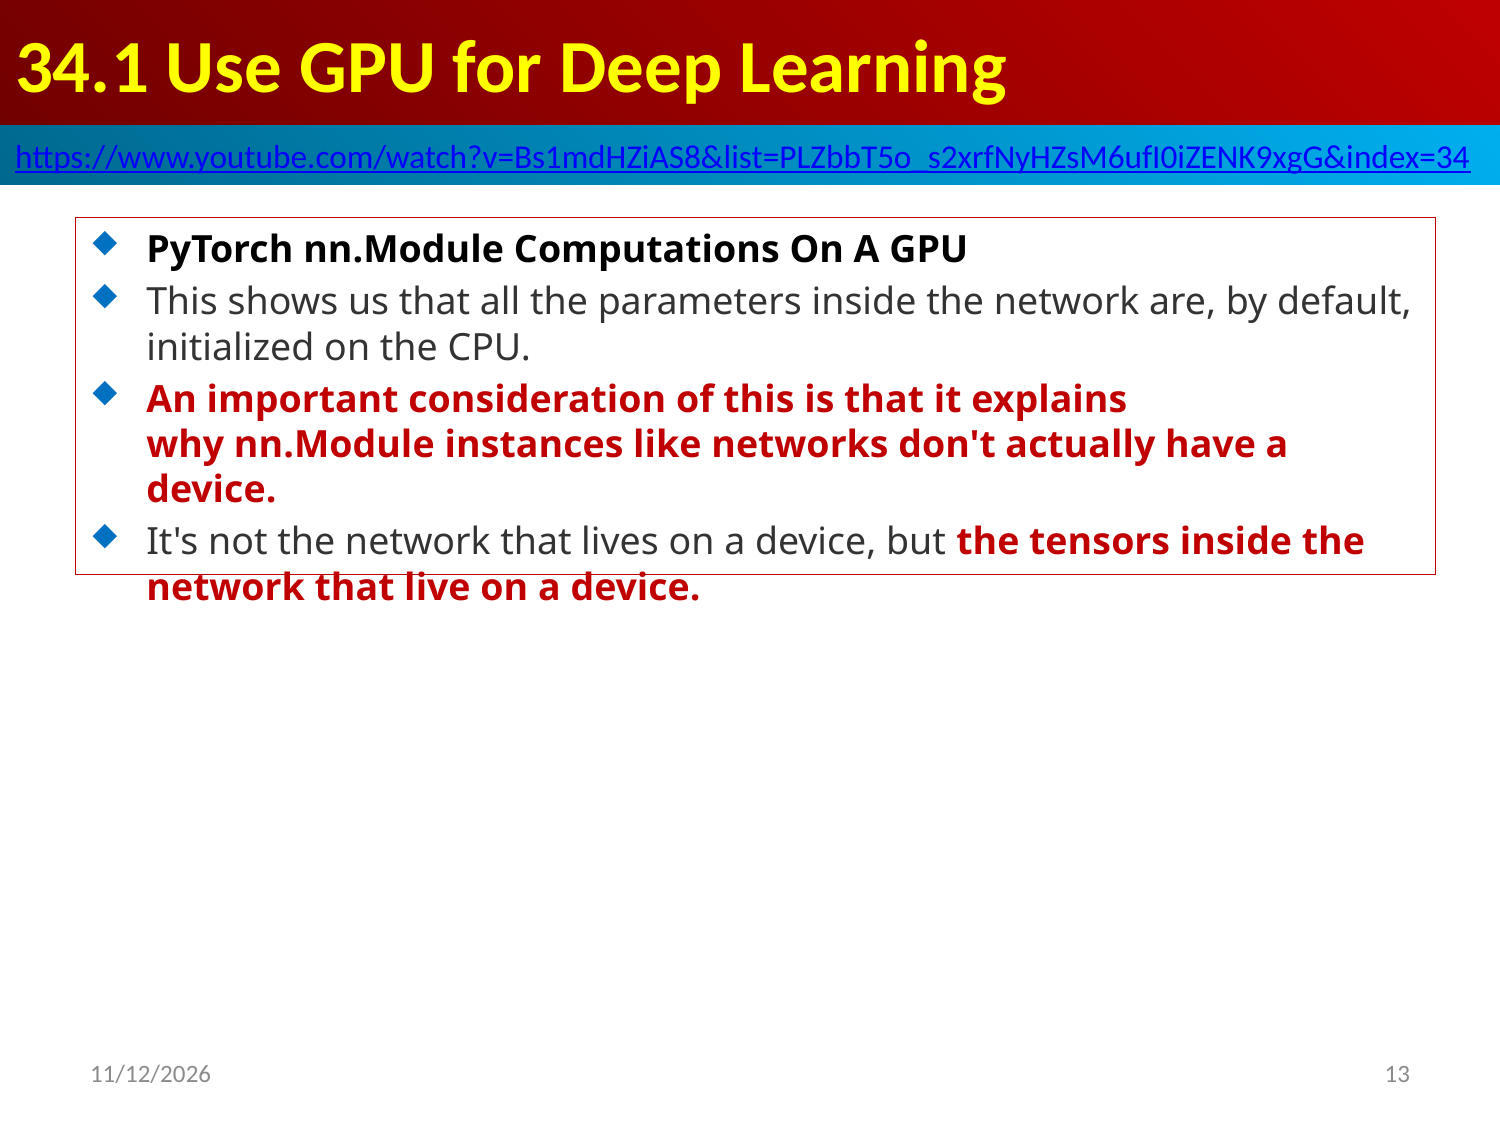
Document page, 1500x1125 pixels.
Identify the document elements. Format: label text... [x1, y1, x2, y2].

text_box https://www.youtube.com/watch?v=Bs1mdHZiAS8&list=PLZbbT5o_s2xrfNyHZsM6ufI0iZENK9xgG&index=34 [0, 125, 1500, 185]
slide_number 13 [1074, 1042, 1425, 1103]
title 34.1 Use GPU for Deep Learning [0, 0, 1500, 125]
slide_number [75, 1042, 425, 1103]
subtitle PyTorch nn.Module Computations On A GPU This shows us that all the parameters inside the network are, by default, initialized on the CPU. An important consideration of this is that it explains why nn.Module instances like networks don't actually have a device. It's not the network that lives on a device, but the tensors inside the network that live on a device. [75, 217, 1436, 575]
